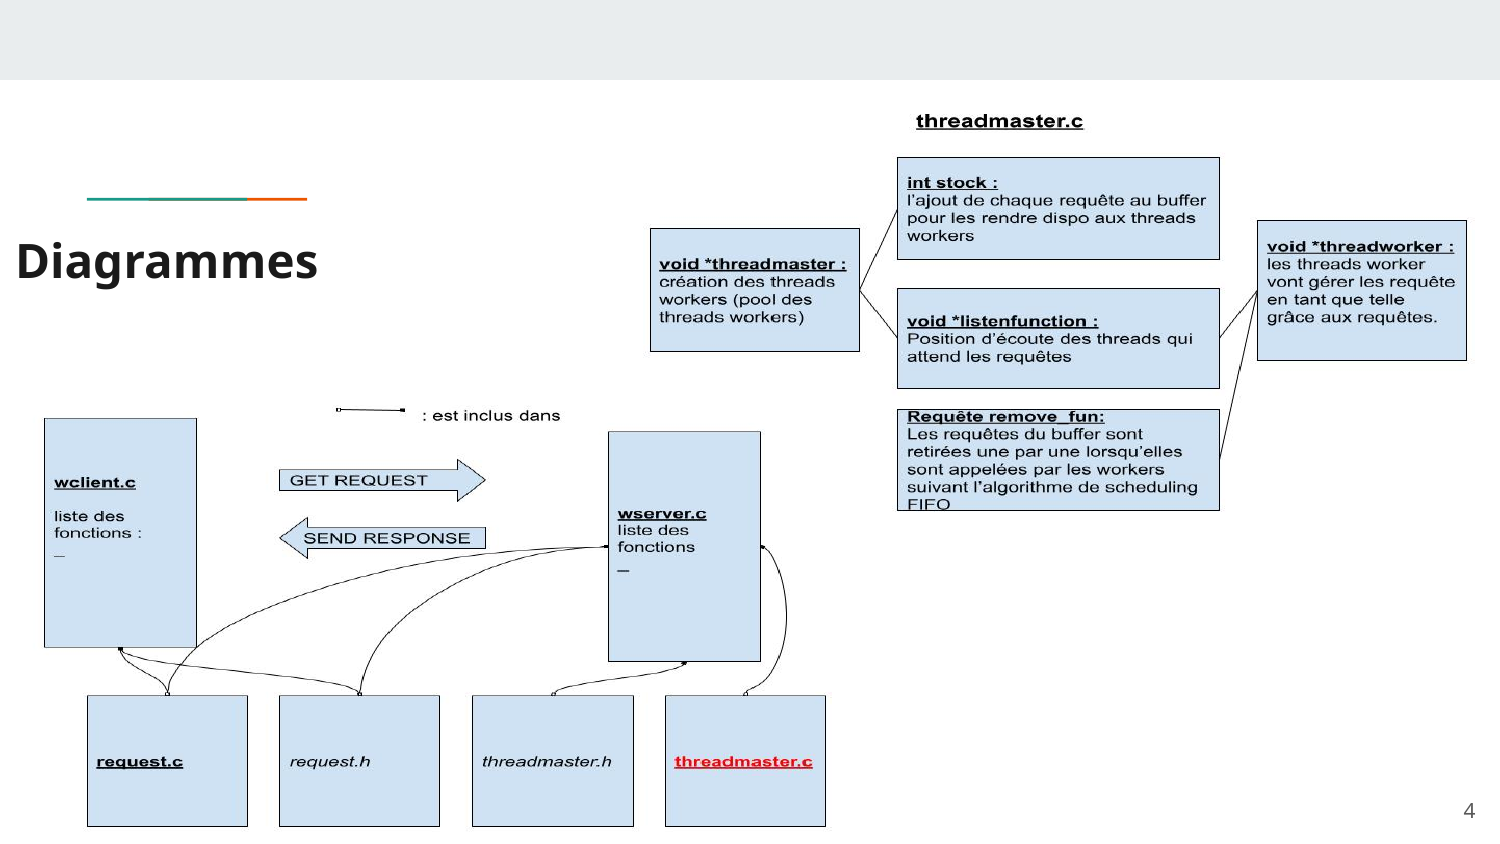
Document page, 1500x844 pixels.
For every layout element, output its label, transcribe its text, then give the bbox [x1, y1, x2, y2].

slide_number ‹#› [1400, 779, 1491, 844]
picture [0, 88, 1476, 844]
title Diagrammes [0, 216, 530, 305]
